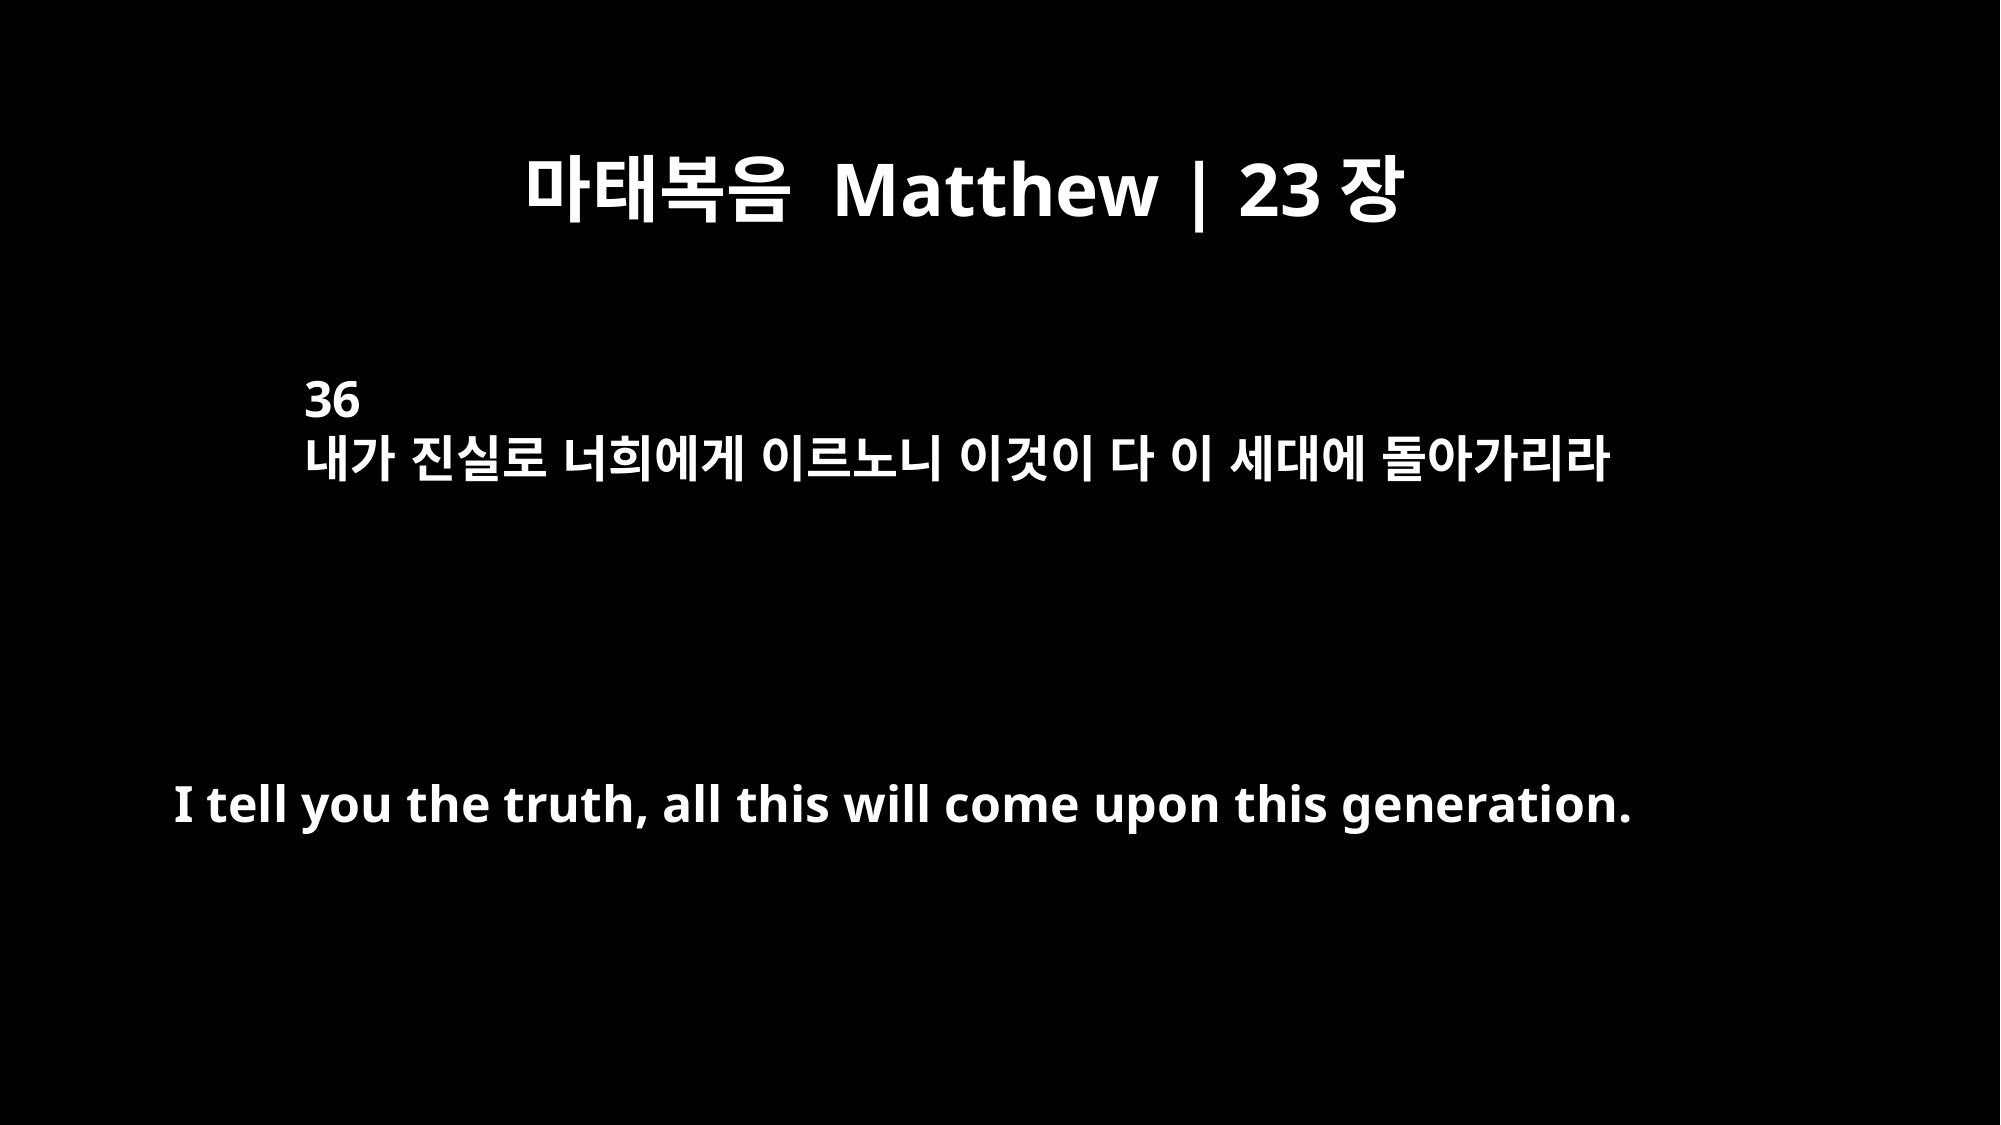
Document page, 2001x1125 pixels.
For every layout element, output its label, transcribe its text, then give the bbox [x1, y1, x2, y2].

text_box 마태복음 Matthew | 23장 [510, 136, 1422, 239]
text_box 36 내가 진실로 너희에게 이르노니 이것이 다 이 세대에 돌아가리라 [289, 359, 1628, 495]
text_box I tell you the truth, all this will come upon this generation. [159, 764, 1648, 840]
